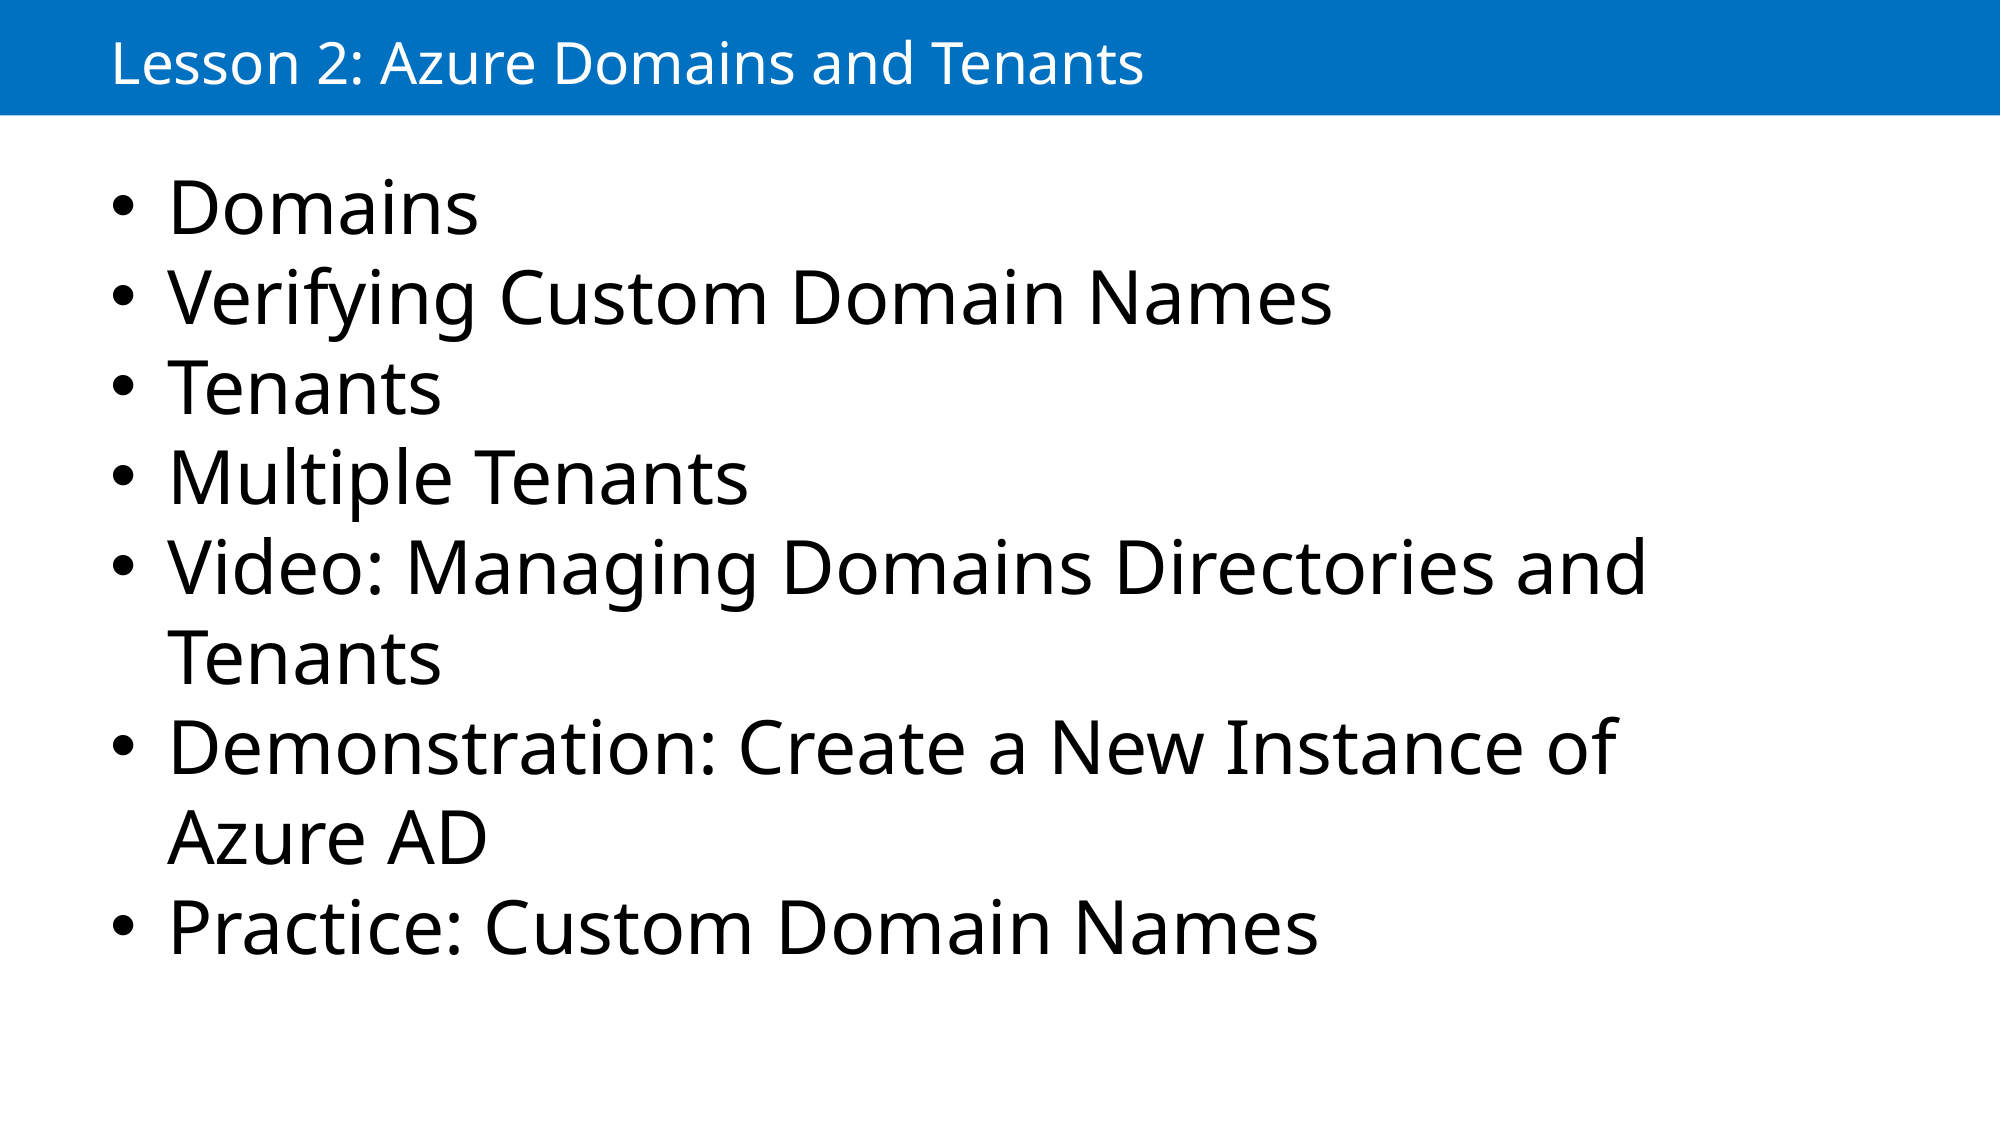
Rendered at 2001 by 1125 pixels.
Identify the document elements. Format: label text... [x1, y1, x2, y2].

text_box Lesson 2: Azure Domains and Tenants [96, 18, 1857, 104]
text_box Domains Verifying Custom Domain Names Tenants Multiple Tenants Video: Managing Domains Directories and Tenants Demonstration: Create a New Instance of Azure AD Practice: Custom Domain Names [95, 151, 1732, 977]
